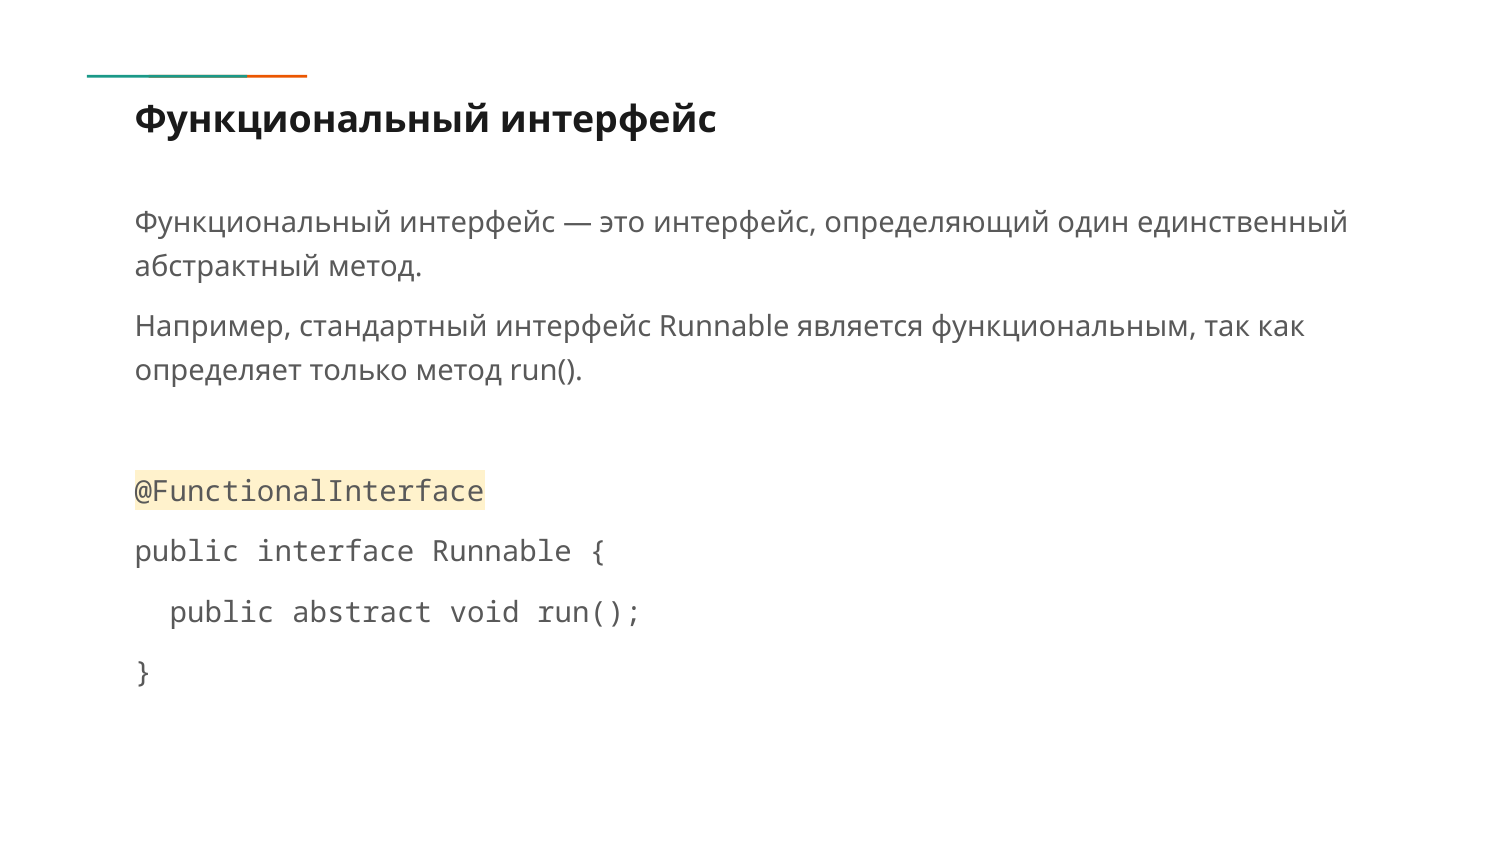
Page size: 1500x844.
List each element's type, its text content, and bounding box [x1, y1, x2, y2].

list Функциональный интерфейс — это интерфейс, определяющий один единственный абстрактный метод. Например, стандартный интерфейс Runnable является функциональным, так как определяет только метод run(). @FunctionalInterface public interface Runnable { public abstract void run(); } [119, 180, 1381, 780]
title Функциональный интерфейс [119, 80, 1381, 155]
